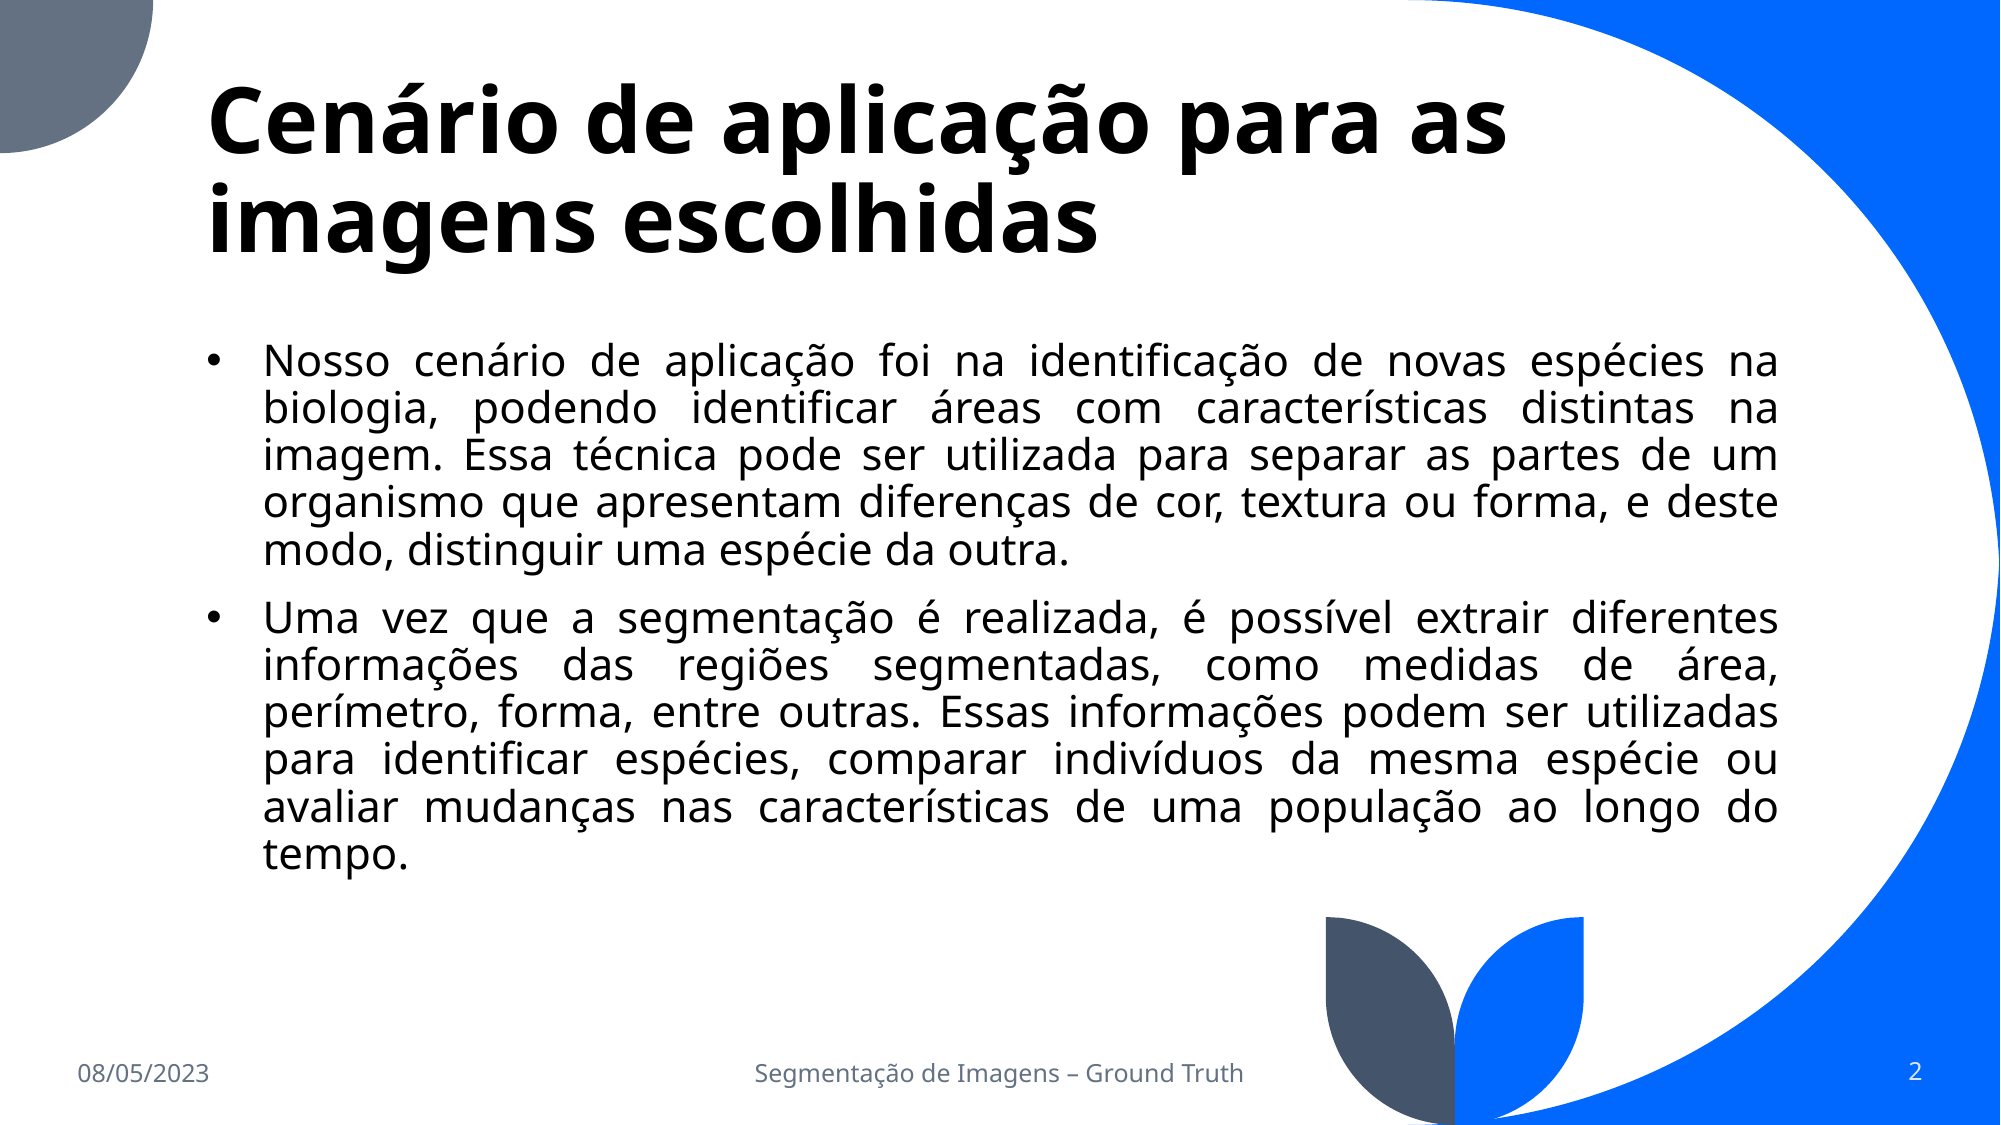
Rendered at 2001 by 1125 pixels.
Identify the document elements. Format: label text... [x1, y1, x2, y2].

slide_number 2 [1665, 1042, 1938, 1103]
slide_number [62, 1042, 513, 1103]
footer Segmentação de Imagens – Ground Truth [662, 1042, 1338, 1103]
list Nosso cenário de aplicação foi na identificação de novas espécies na biologia, podendo identificar áreas com características distintas na imagem. Essa técnica pode ser utilizada para separar as partes de um organismo que apresentam diferenças de cor, textura ou forma, e deste modo, distinguir uma espécie da outra. Uma vez que a segmentação é realizada, é possível extrair diferentes informações das regiões segmentadas, como medidas de área, perímetro, forma, entre outras. Essas informações podem ser utilizadas para identificar espécies, comparar indivíduos da mesma espécie ou avaliar mudanças nas características de uma população ao longo do tempo. [191, 330, 1796, 884]
title Cenário de aplicação para as imagens escolhidas [191, 62, 1796, 280]
